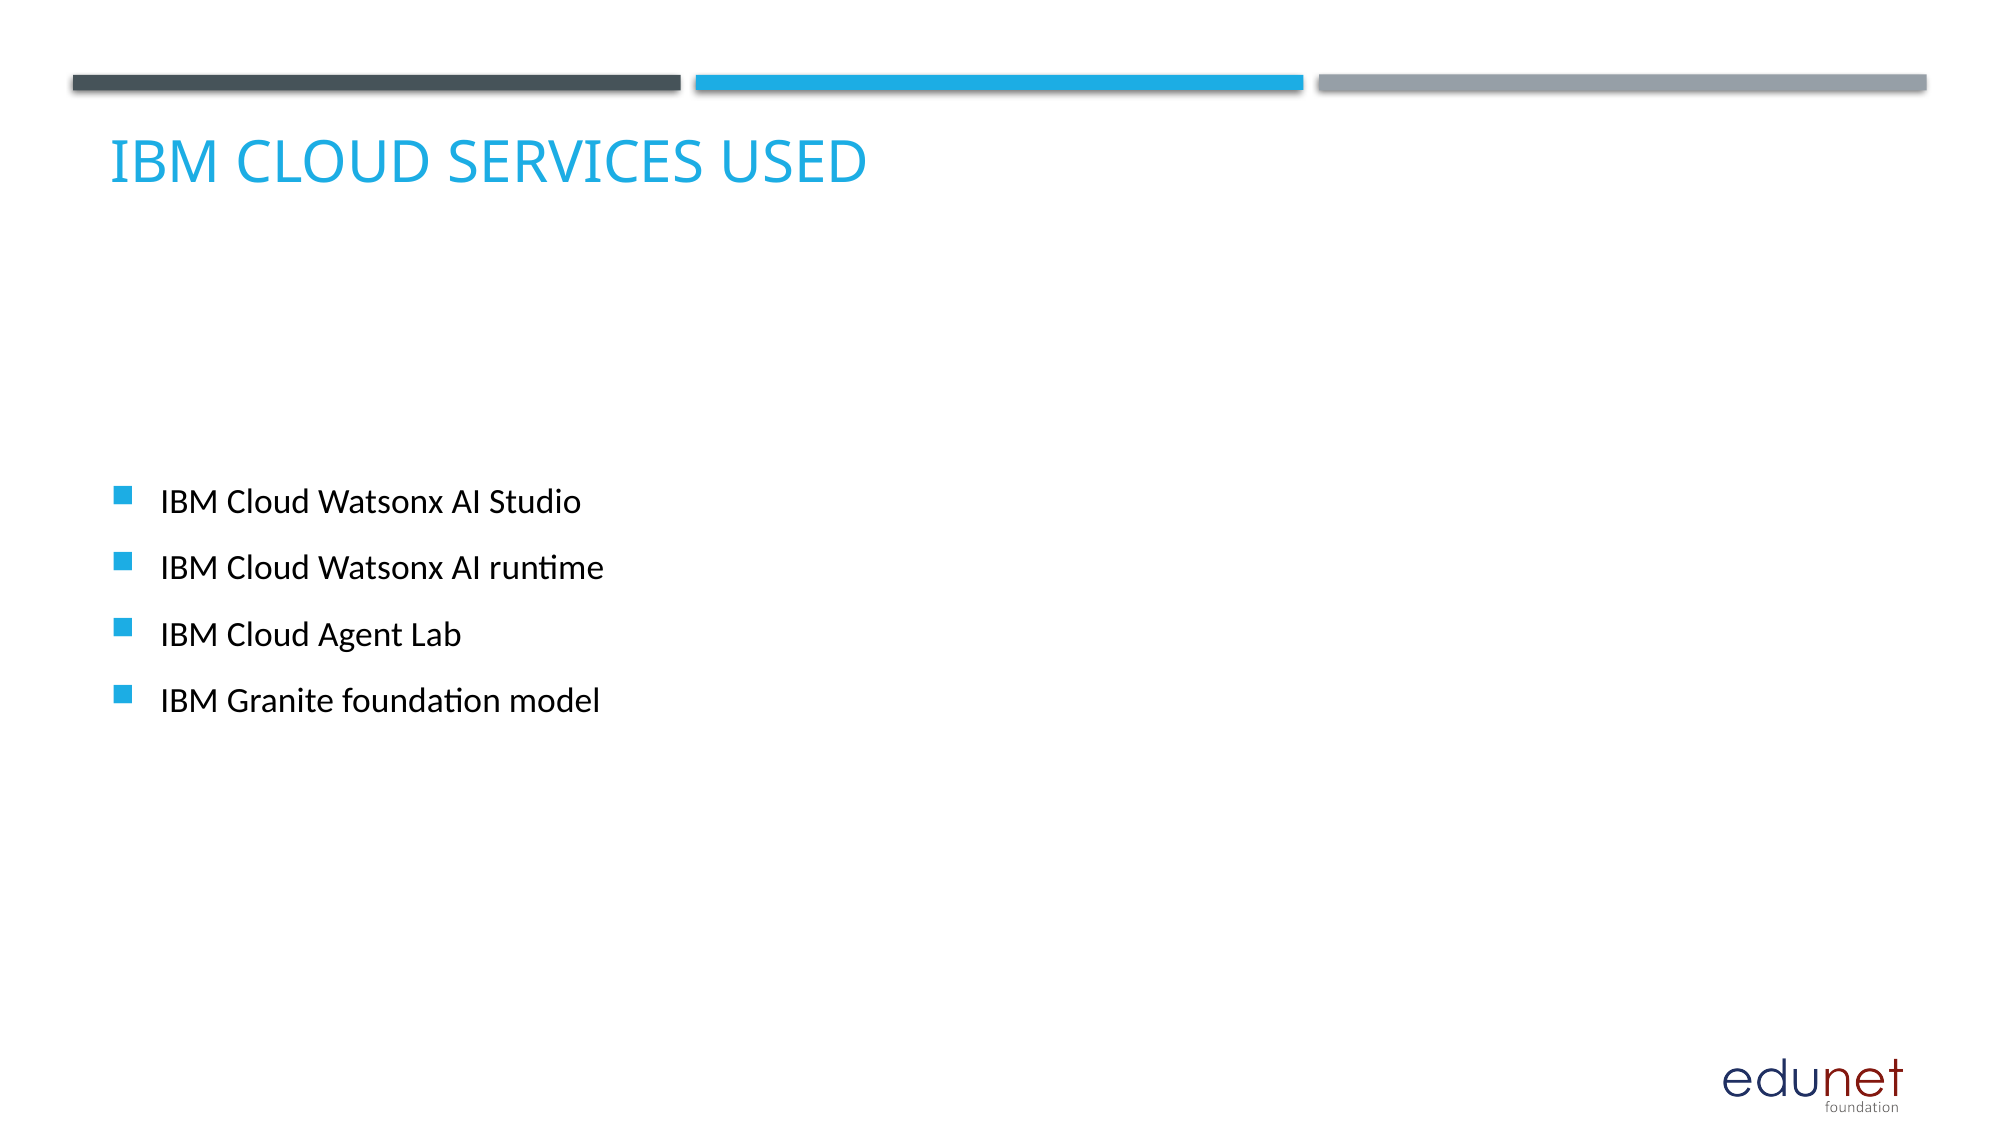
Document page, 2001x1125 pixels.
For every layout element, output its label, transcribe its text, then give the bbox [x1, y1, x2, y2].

title IBM cloud services used [95, 115, 1905, 203]
list IBM Cloud Watsonx AI Studio IBM Cloud Watsonx AI runtime IBM Cloud Agent Lab IBM Granite foundation model [95, 213, 1905, 981]
picture [1719, 1056, 1905, 1116]
